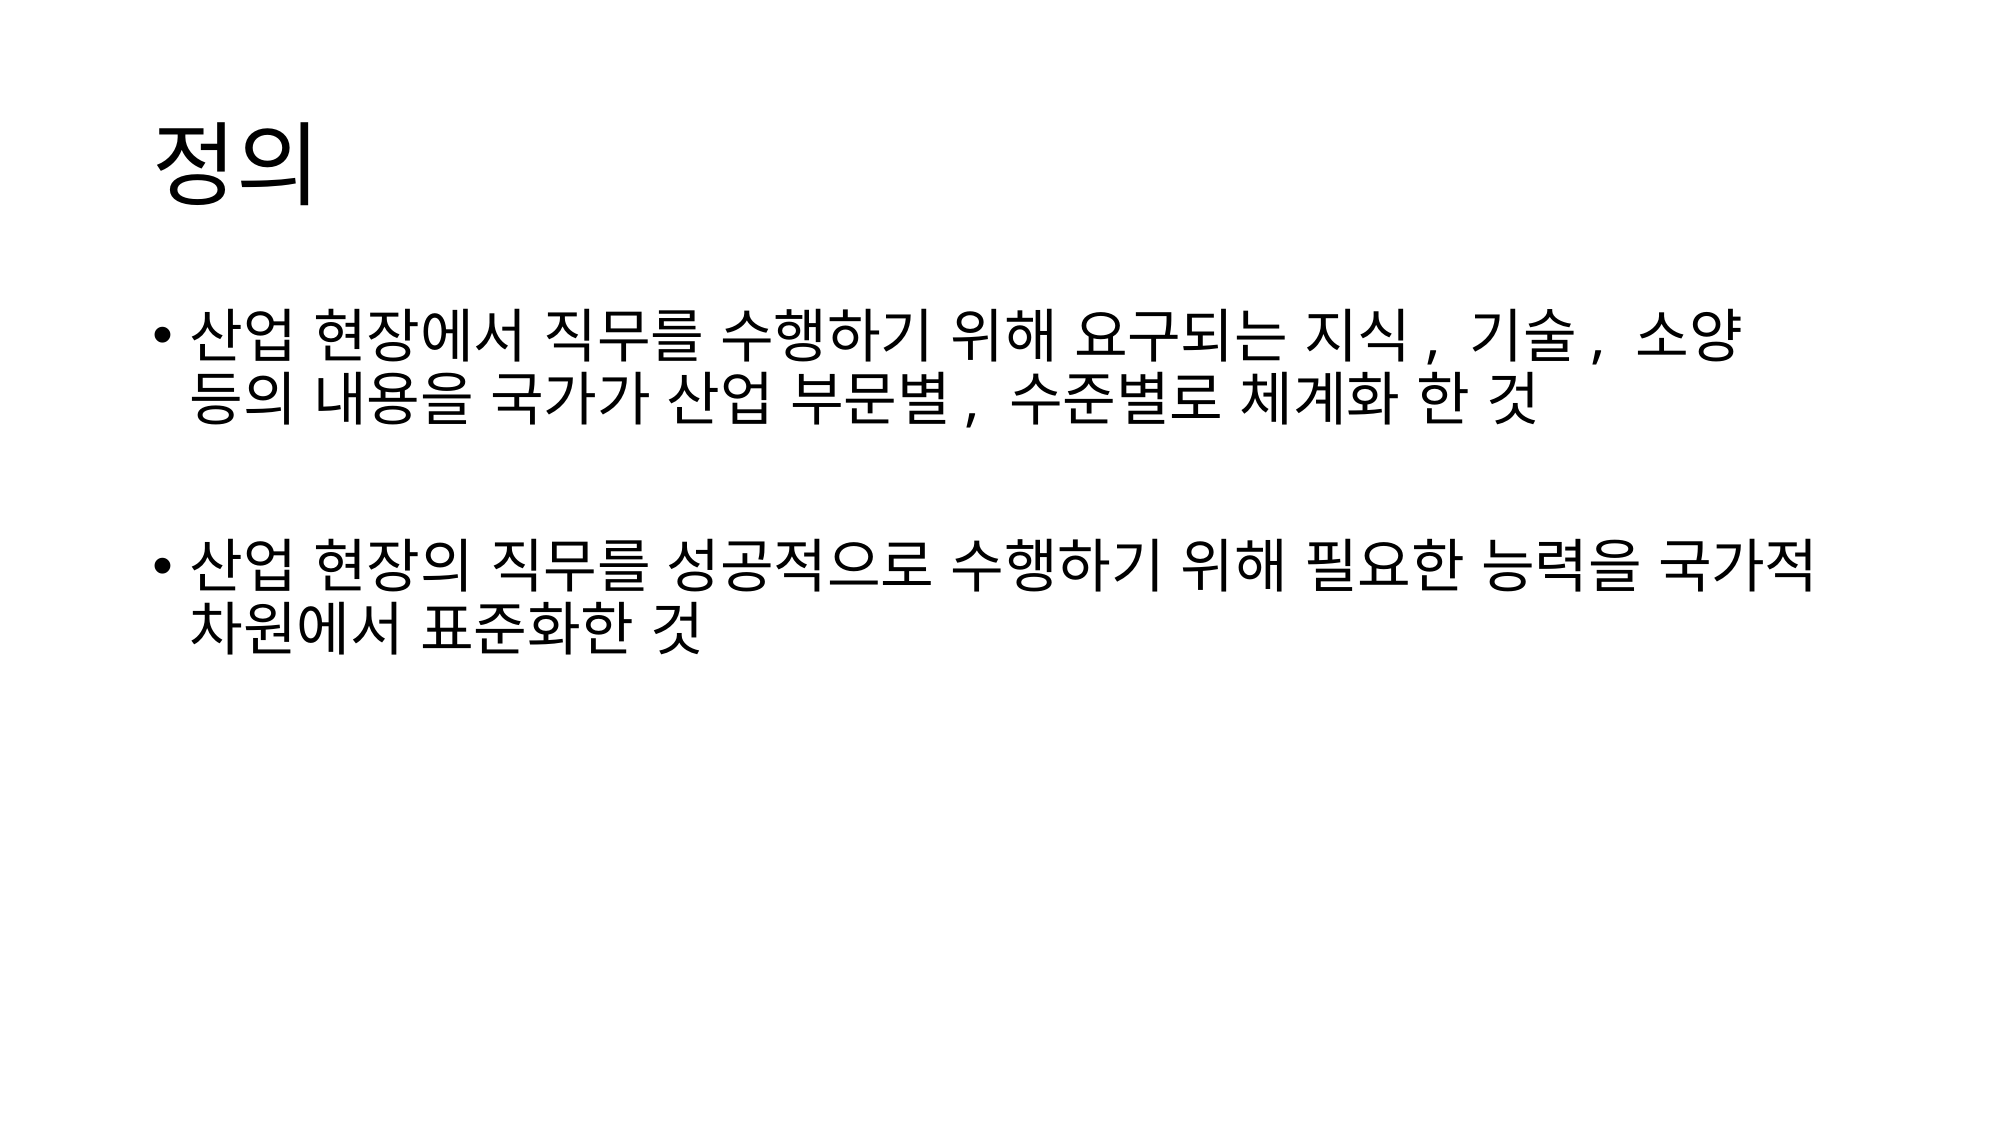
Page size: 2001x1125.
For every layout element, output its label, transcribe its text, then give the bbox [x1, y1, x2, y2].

list 산업 현장에서 직무를 수행하기 위해 요구되는 지식, 기술, 소양 등의 내용을 국가가 산업 부문별, 수준별로 체계화 한 것 산업 현장의 직무를 성공적으로 수행하기 위해 필요한 능력을 국가적 차원에서 표준화한 것 [137, 299, 1863, 1014]
title 정의 [137, 59, 1863, 278]
